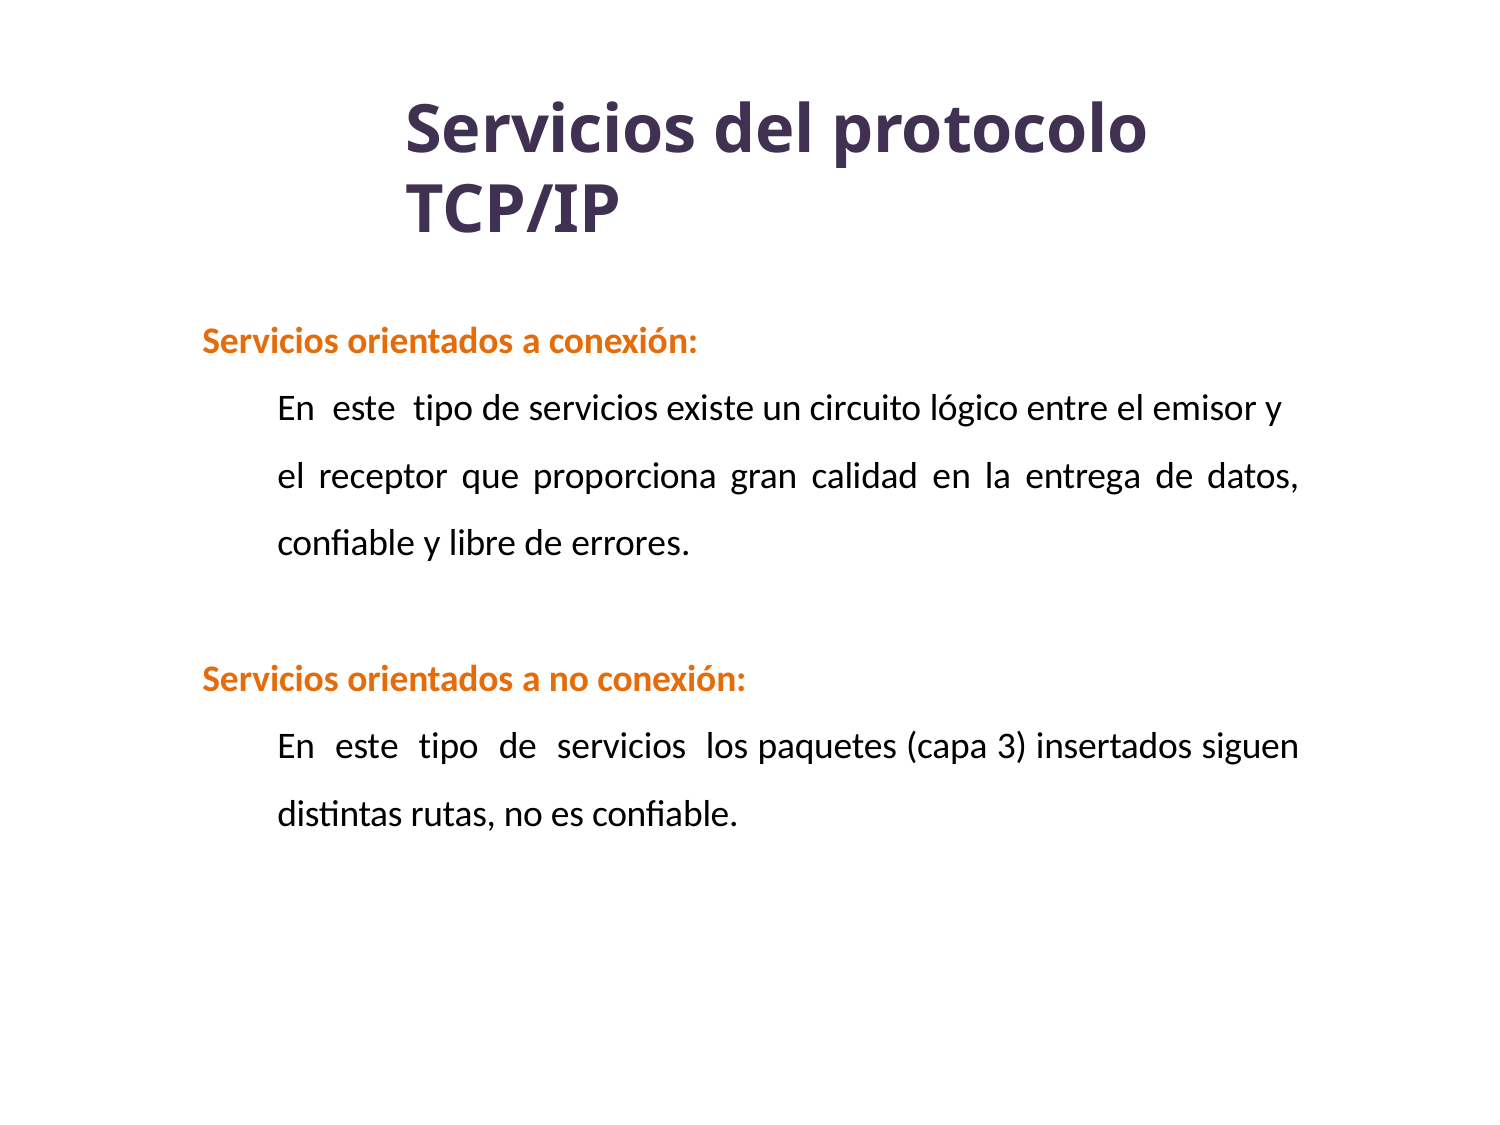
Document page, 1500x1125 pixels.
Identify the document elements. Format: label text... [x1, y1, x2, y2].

text_box Servicios del protocolo TCP/IP [165, 85, 1252, 246]
text_box Servicios orientados a conexión: En este tipo de servicios existe un circuito lógico entre el emisor y el receptor que proporciona gran calidad en la entrega de datos, confiable y libre de errores. Servicios orientados a no conexión: En este tipo de servicios los paquetes (capa 3) insertados siguen distintas rutas, no es confiable. [200, 293, 1300, 834]
